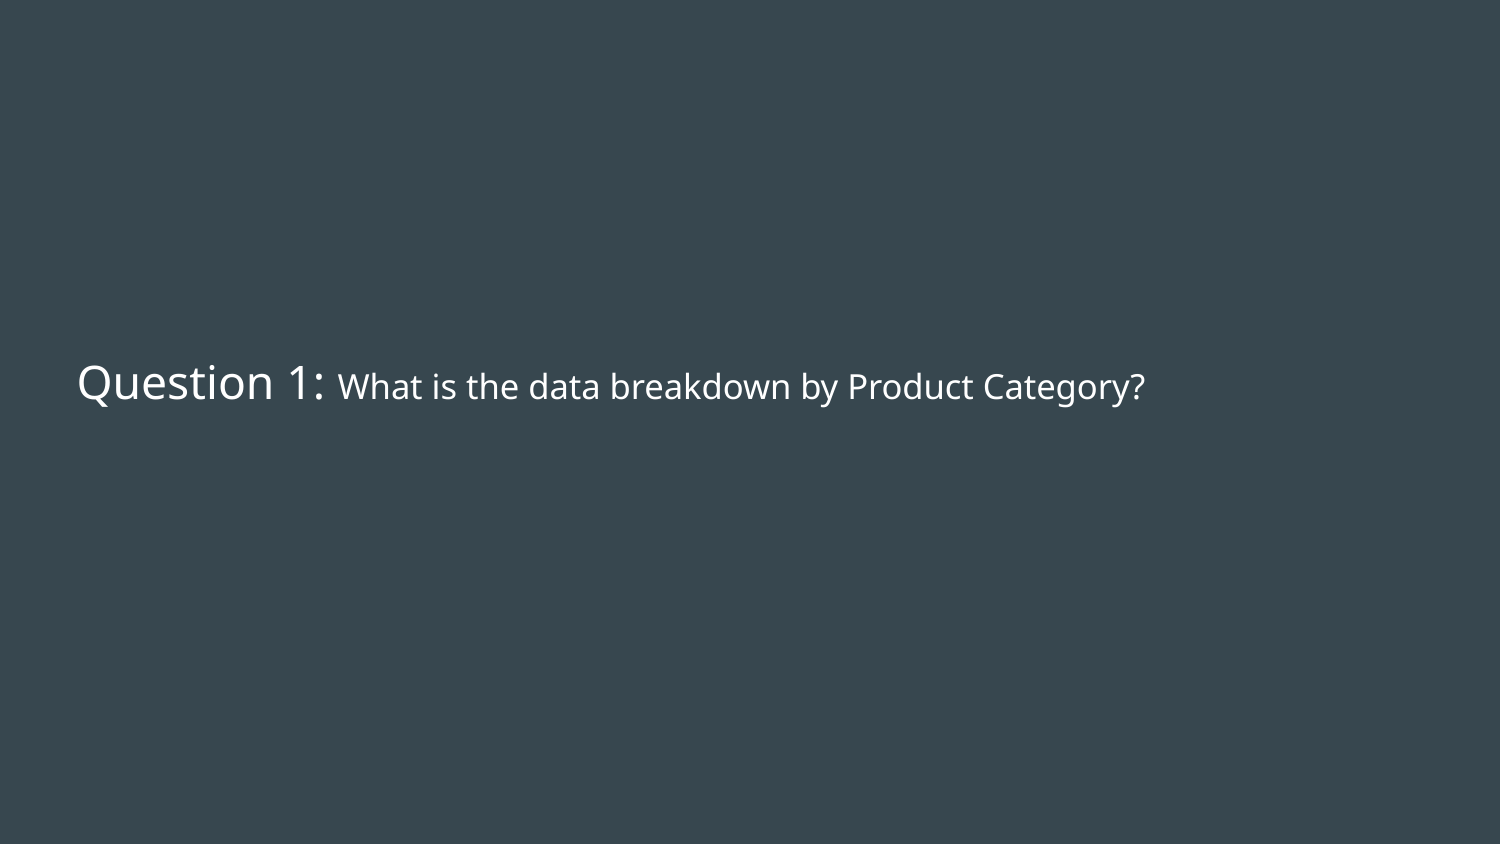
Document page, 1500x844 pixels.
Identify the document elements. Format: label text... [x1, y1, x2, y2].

title Question 1: What is the data breakdown by Product Category? [61, 335, 1460, 430]
